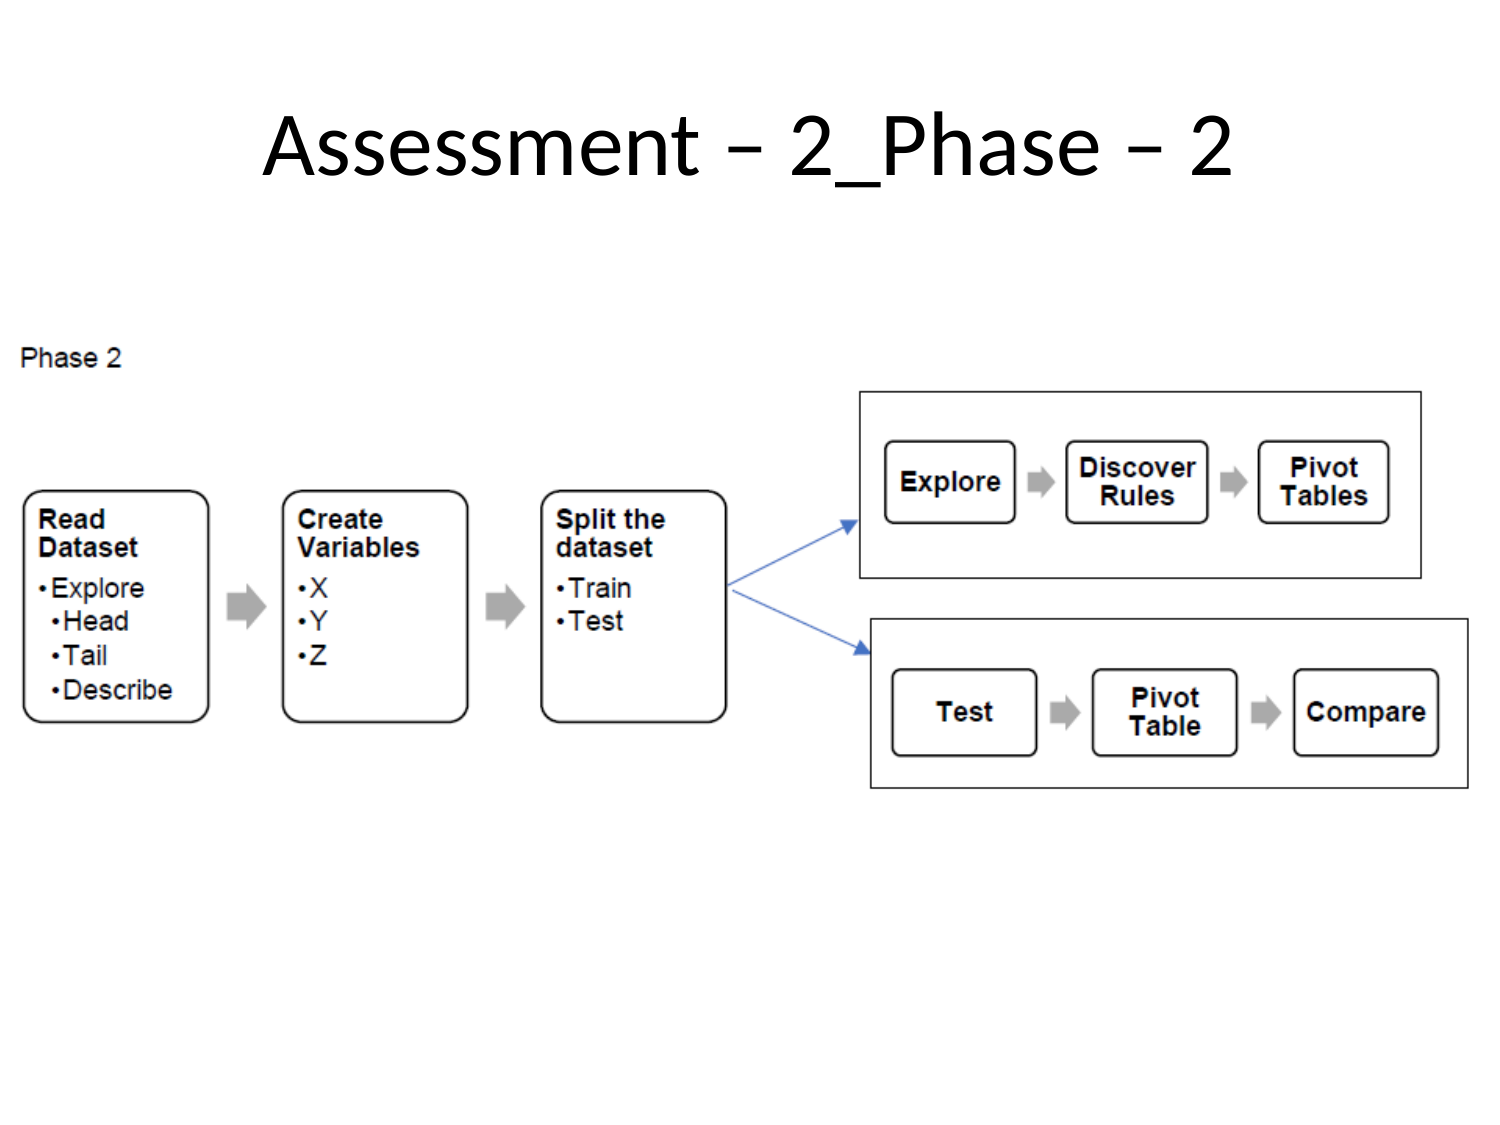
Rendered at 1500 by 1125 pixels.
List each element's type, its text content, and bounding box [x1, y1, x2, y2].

title Assessment – 2_Phase – 2 [75, 45, 1425, 233]
picture [5, 313, 1494, 812]
